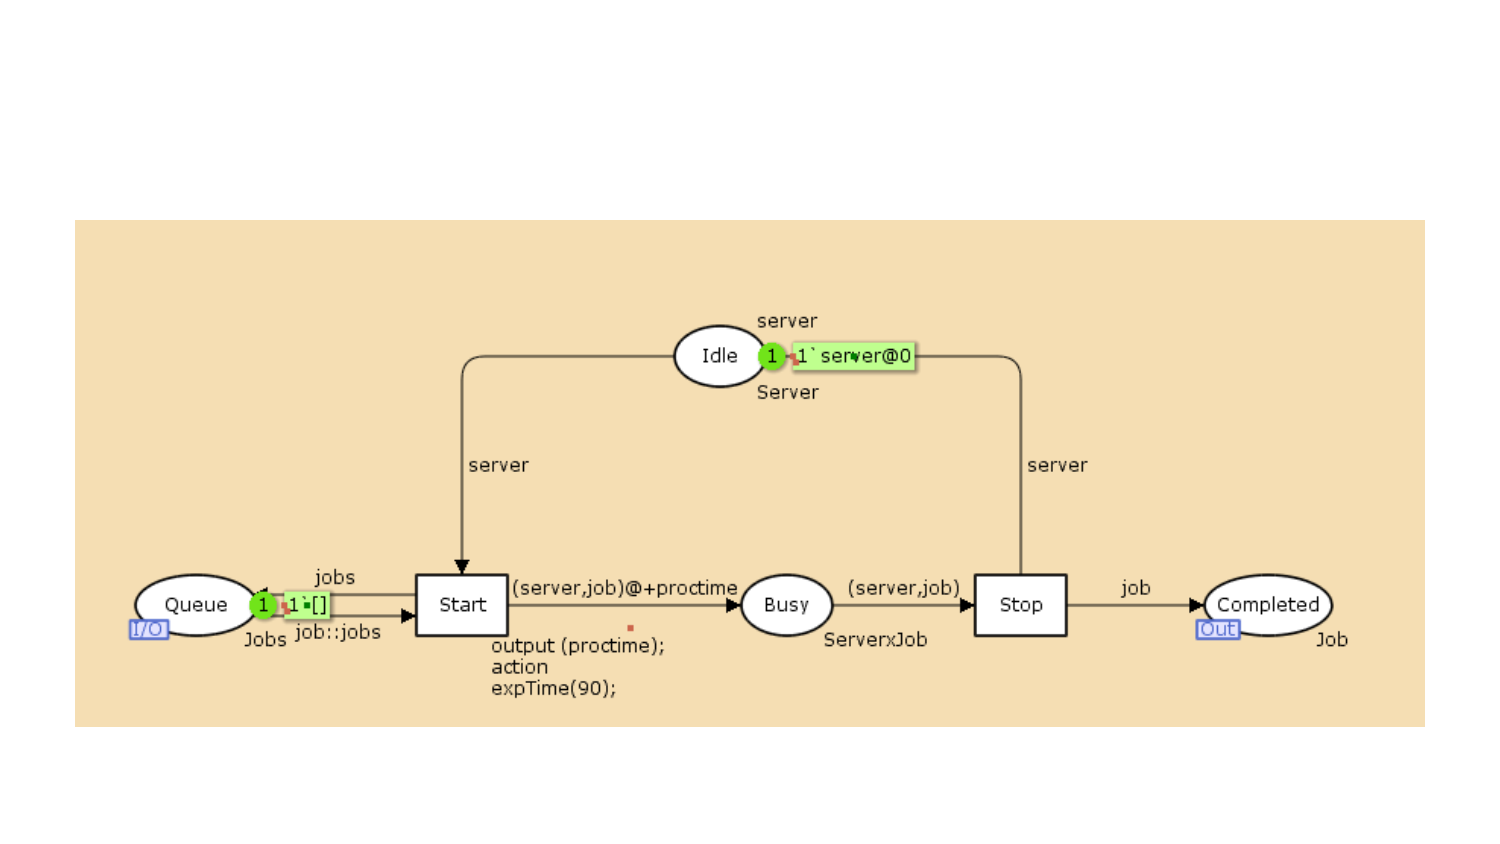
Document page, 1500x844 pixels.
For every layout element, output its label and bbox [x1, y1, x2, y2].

picture [74, 220, 1426, 728]
